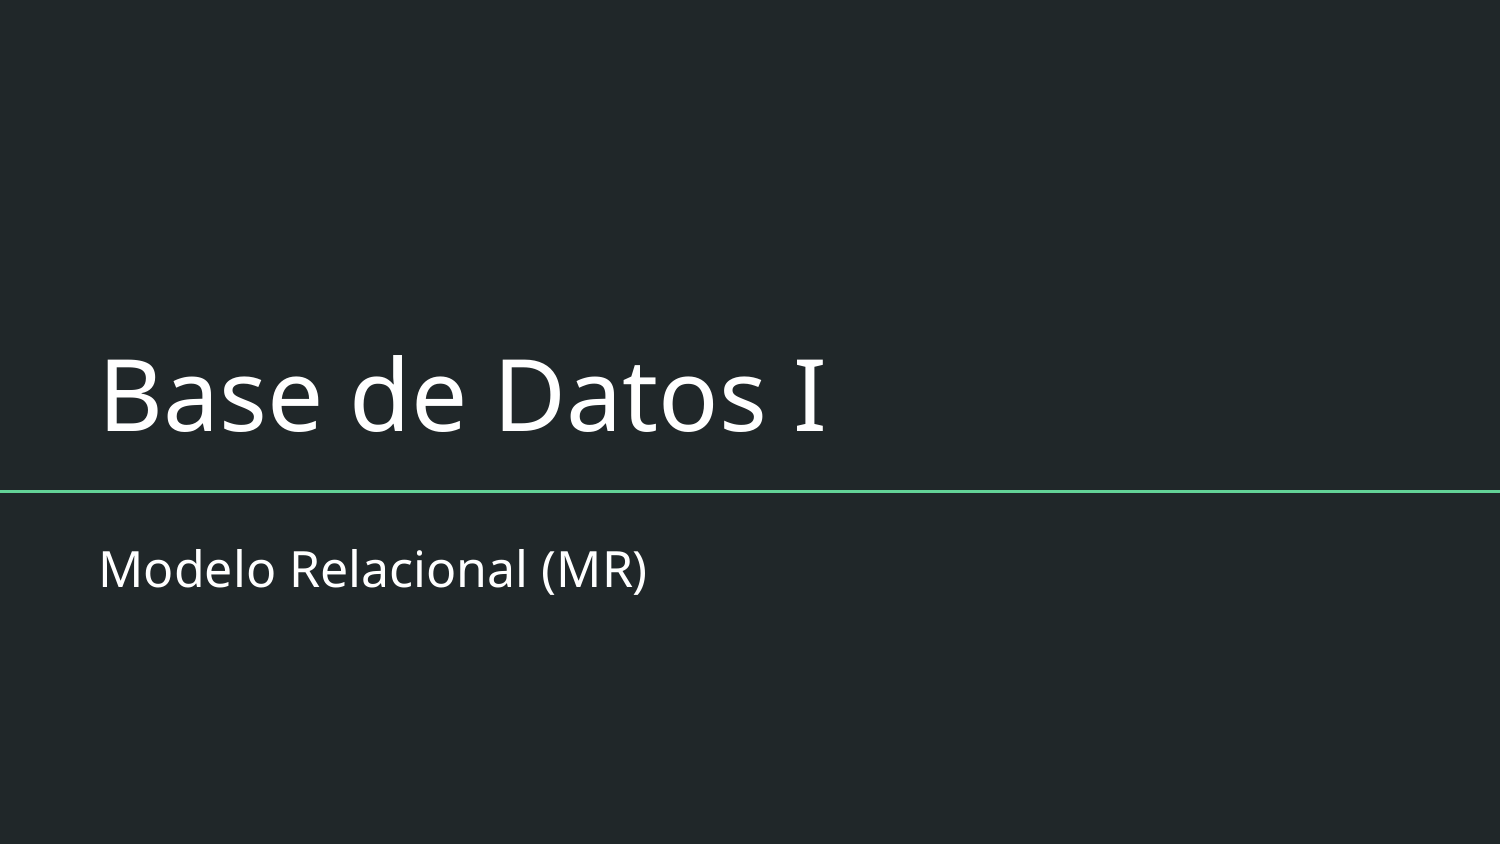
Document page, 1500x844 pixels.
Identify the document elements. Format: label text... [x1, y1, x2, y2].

subtitle Modelo Relacional (MR) [83, 522, 1417, 626]
title Base de Datos I [83, 206, 1417, 467]
